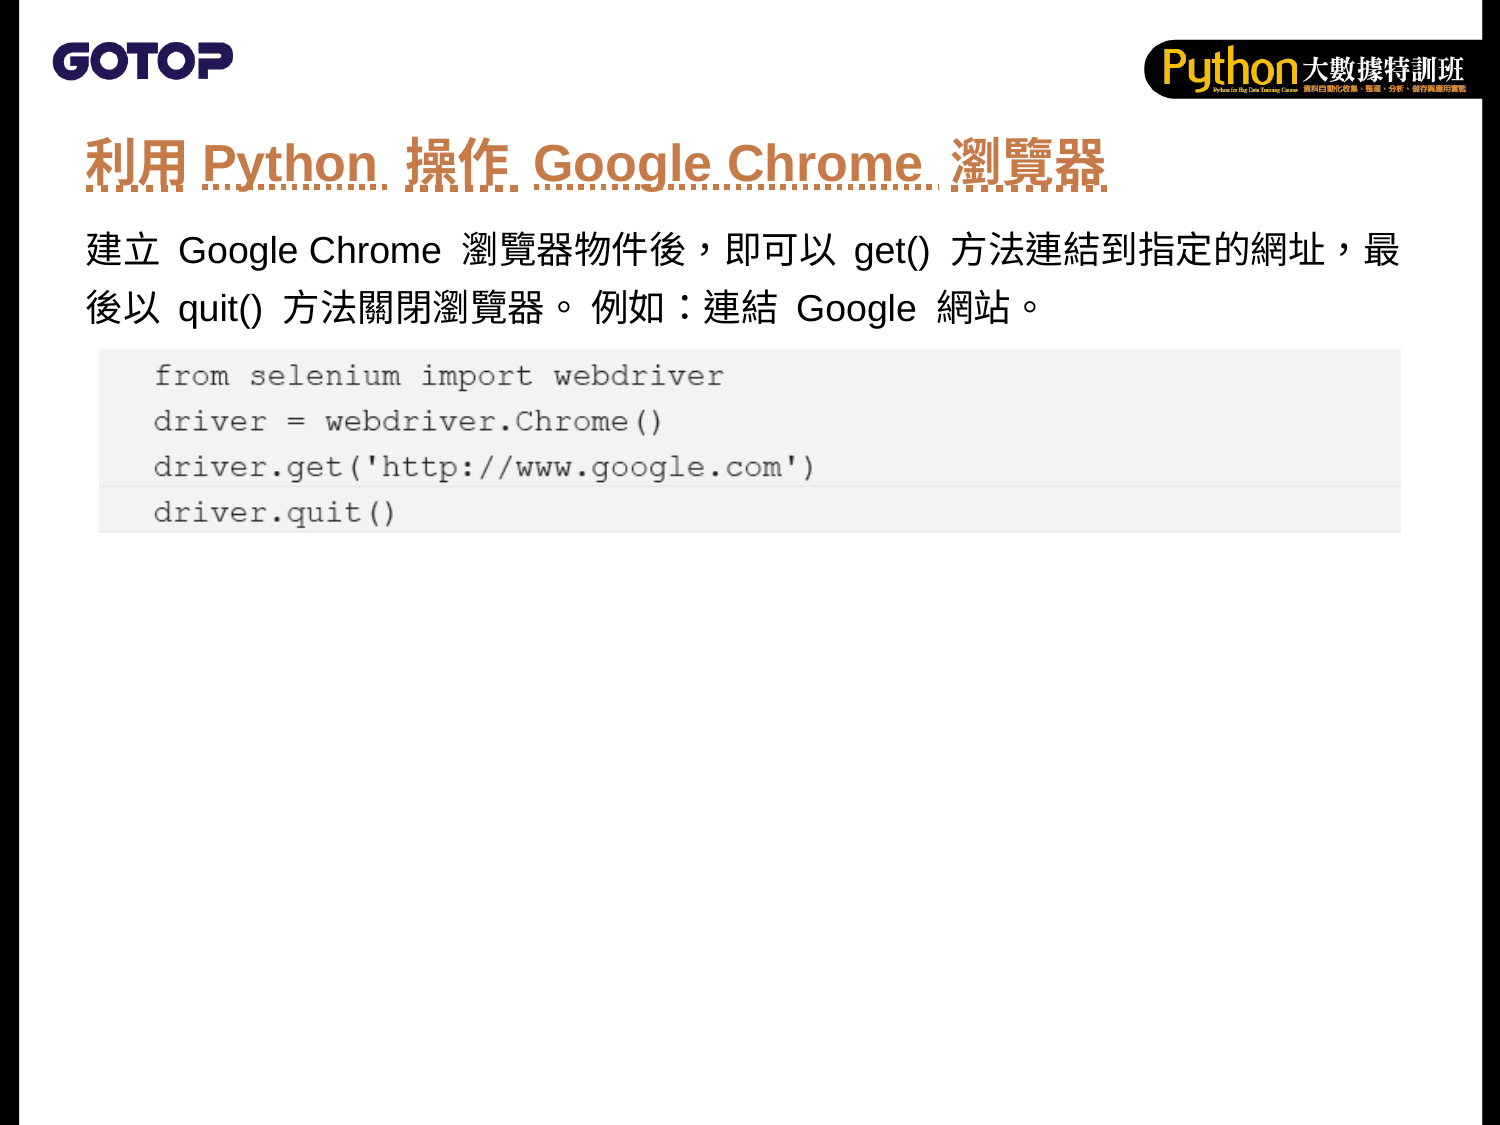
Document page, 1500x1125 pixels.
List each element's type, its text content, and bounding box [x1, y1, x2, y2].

picture [0, 0, 1500, 1125]
list 利用Python 操作 Google Chrome 瀏覽器 建立 Google Chrome 瀏覽器物件後，即可以 get() 方法連結到指定的網址，最後以 quit() 方法關閉瀏覽器。 例如：連結 Google 網站。 [70, 121, 1430, 1067]
